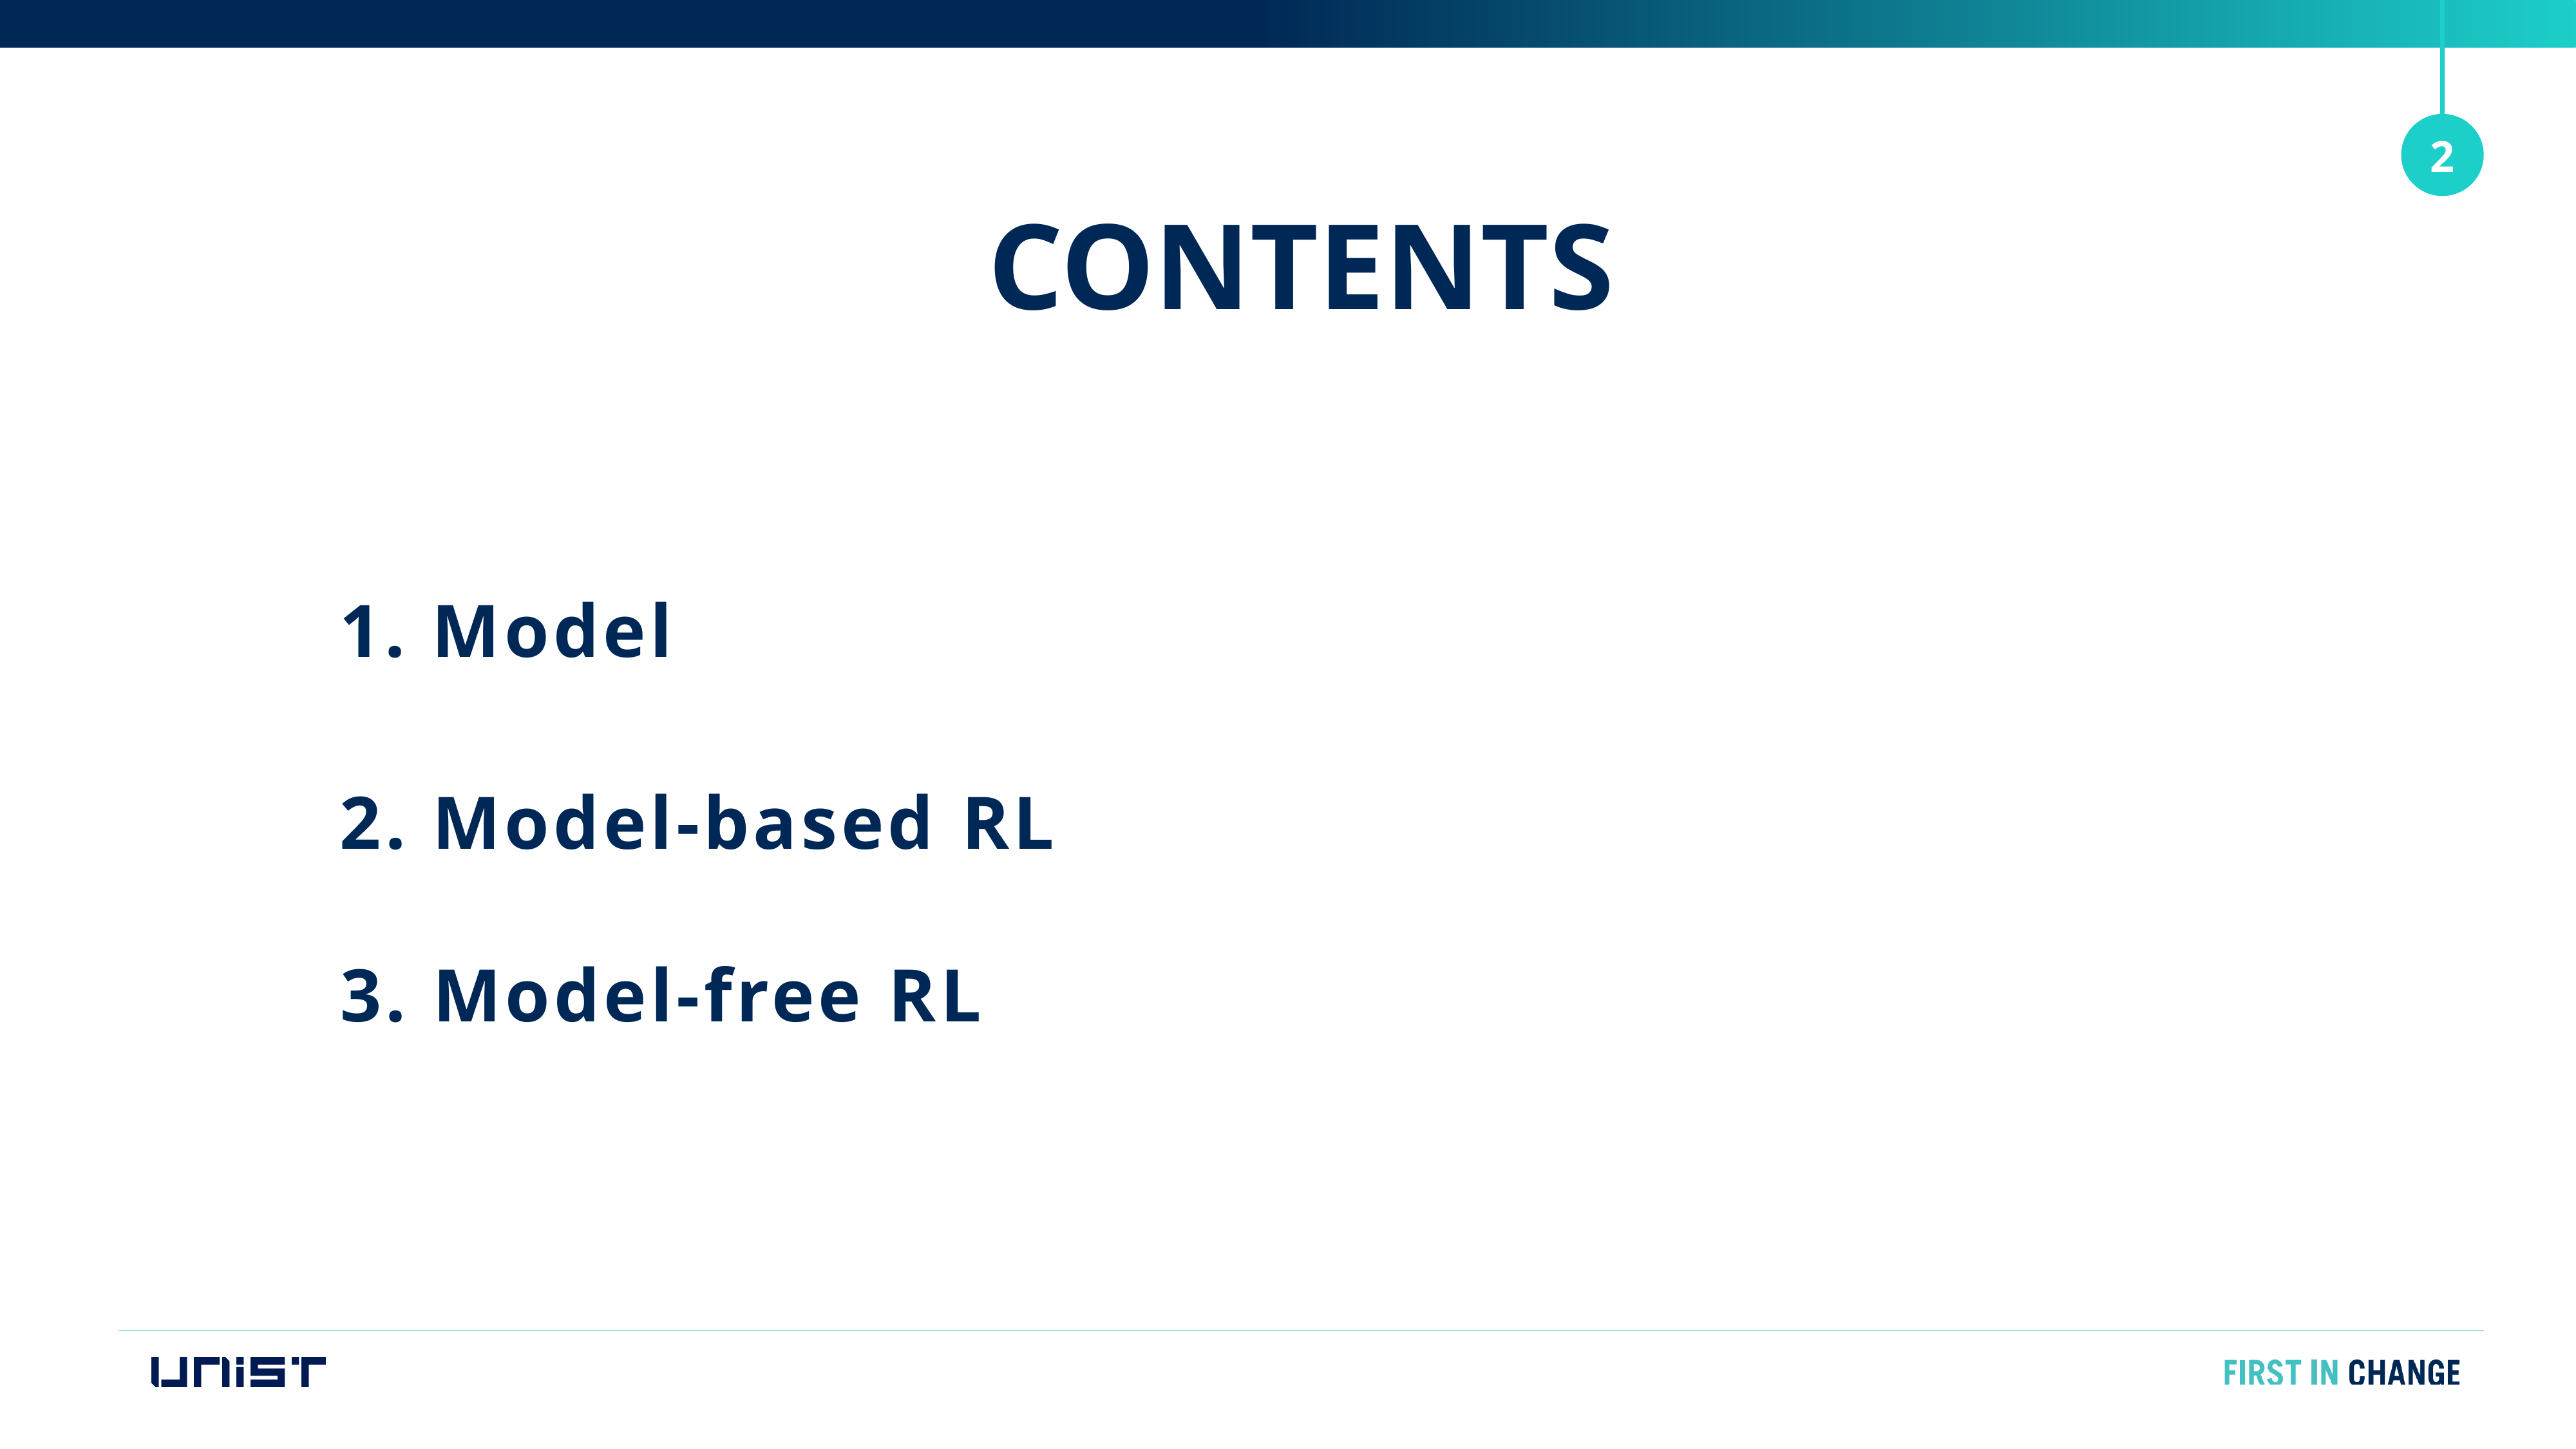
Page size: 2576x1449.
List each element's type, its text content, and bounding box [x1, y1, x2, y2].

picture [151, 1357, 326, 1387]
picture [2224, 1359, 2460, 1385]
text_box 1. Model [330, 580, 683, 676]
text_box CONTENTS [978, 196, 1624, 338]
text_box 3. Model-free RL [330, 944, 992, 1041]
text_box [0, 0, 2576, 196]
text_box 2. Model-based RL [330, 772, 1065, 869]
